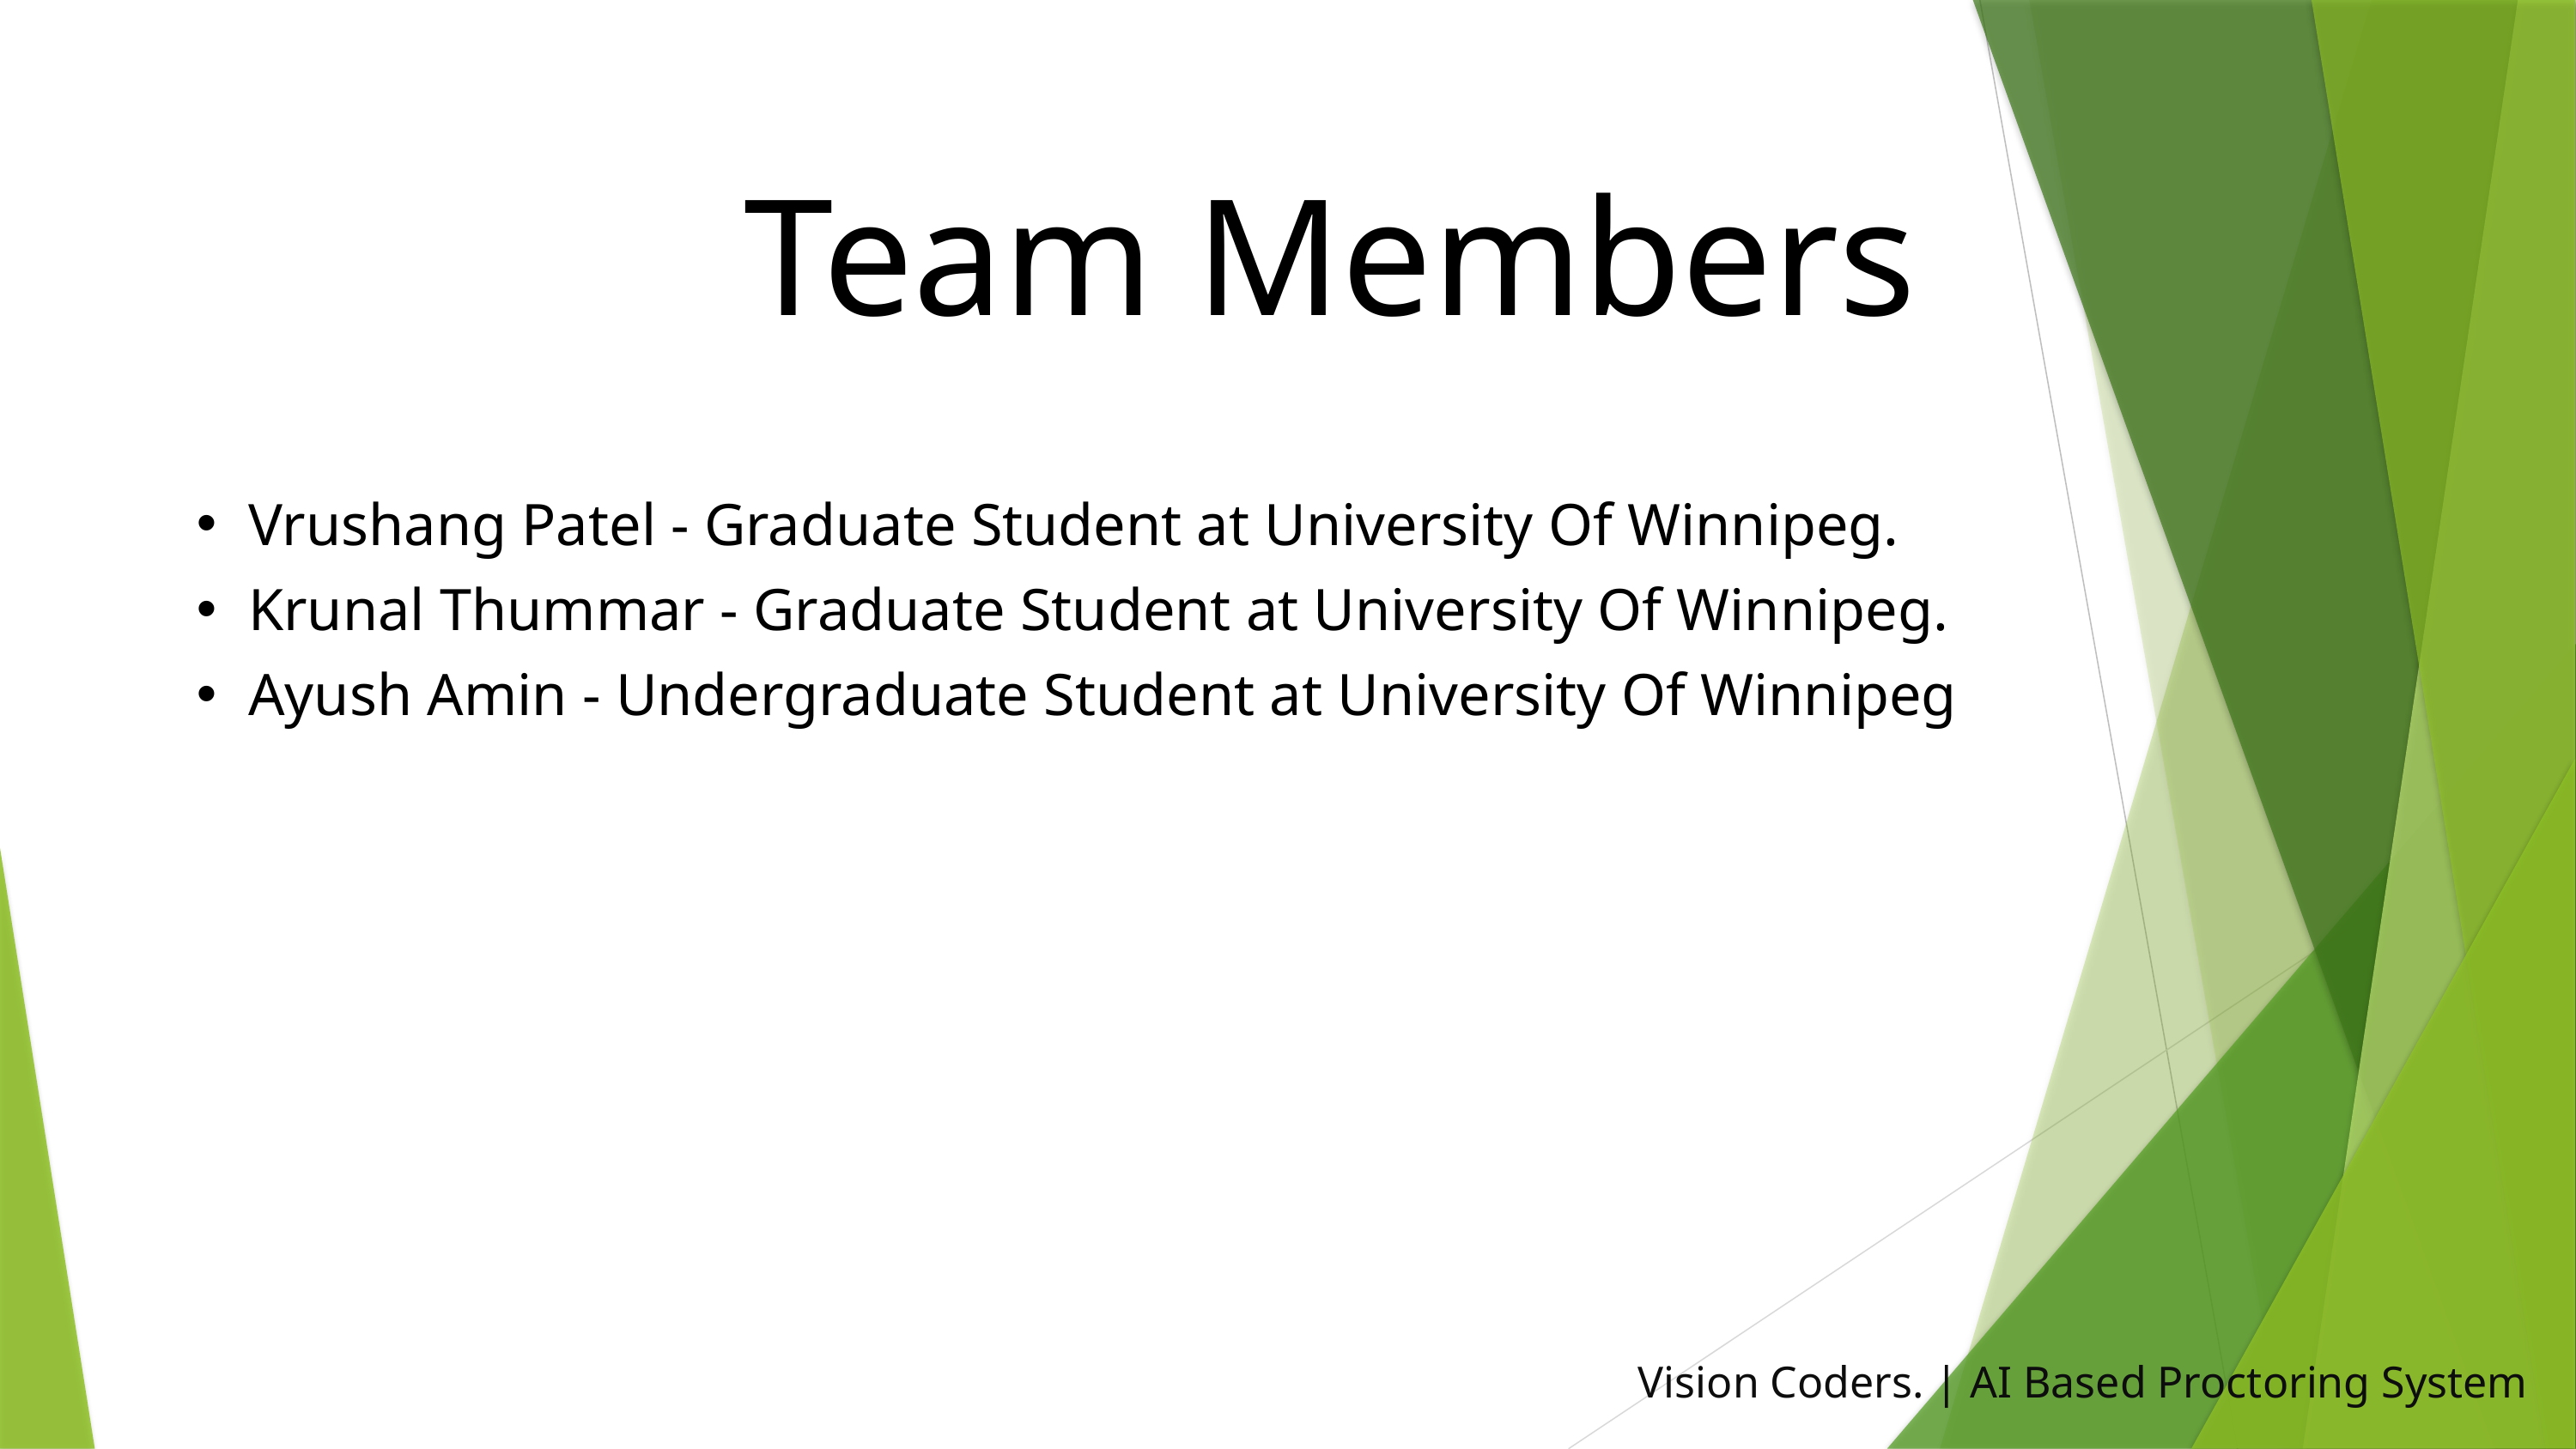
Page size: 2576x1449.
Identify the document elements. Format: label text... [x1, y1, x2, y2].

text_box Vrushang Patel - Graduate Student at University Of Winnipeg. Krunal Thummar - Graduate Student at University Of Winnipeg. Ayush Amin - Undergraduate Student at University Of Winnipeg [144, 471, 2161, 727]
text_box Vision Coders. | AI Based Proctoring System [1616, 1355, 2541, 1413]
text_box Team Members [641, 122, 2020, 348]
